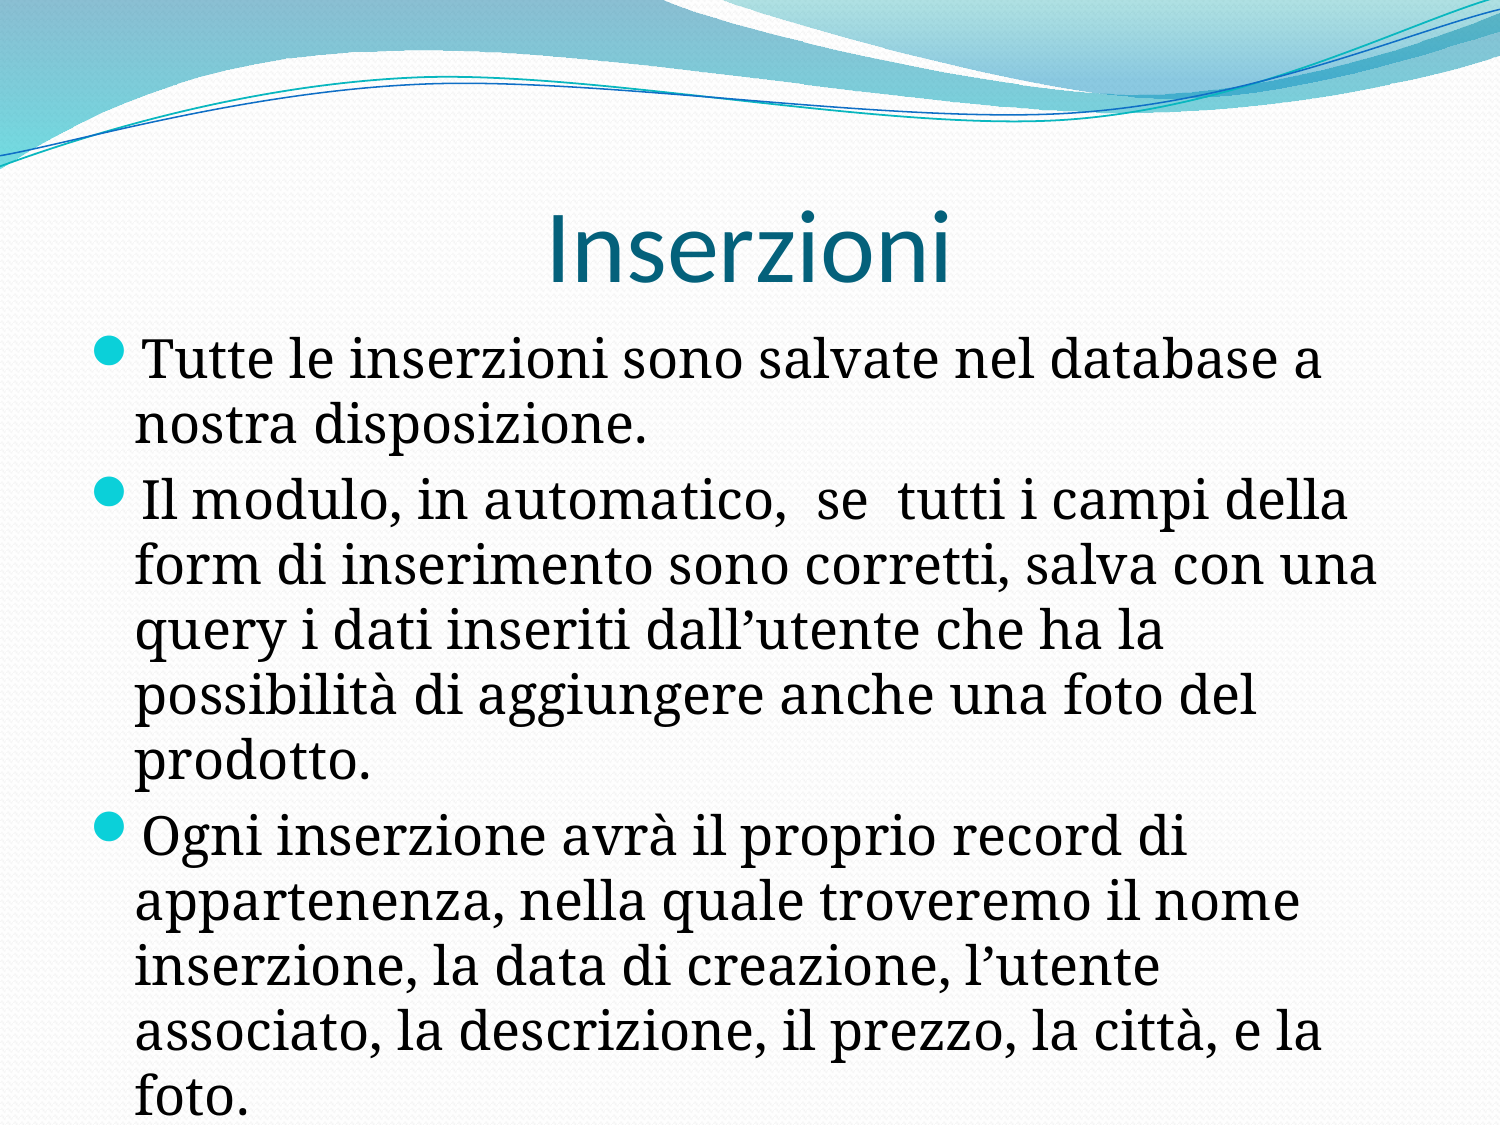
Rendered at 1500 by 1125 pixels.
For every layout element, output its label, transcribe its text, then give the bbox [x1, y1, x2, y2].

title Inserzioni [75, 115, 1425, 303]
list Tutte le inserzioni sono salvate nel database a nostra disposizione. Il modulo, in automatico, se tutti i campi della form di inserimento sono corretti, salva con una query i dati inseriti dall’utente che ha la possibilità di aggiungere anche una foto del prodotto. Ogni inserzione avrà il proprio record di appartenenza, nella quale troveremo il nome inserzione, la data di creazione, l’utente associato, la descrizione, il prezzo, la città, e la foto. [75, 317, 1425, 1038]
